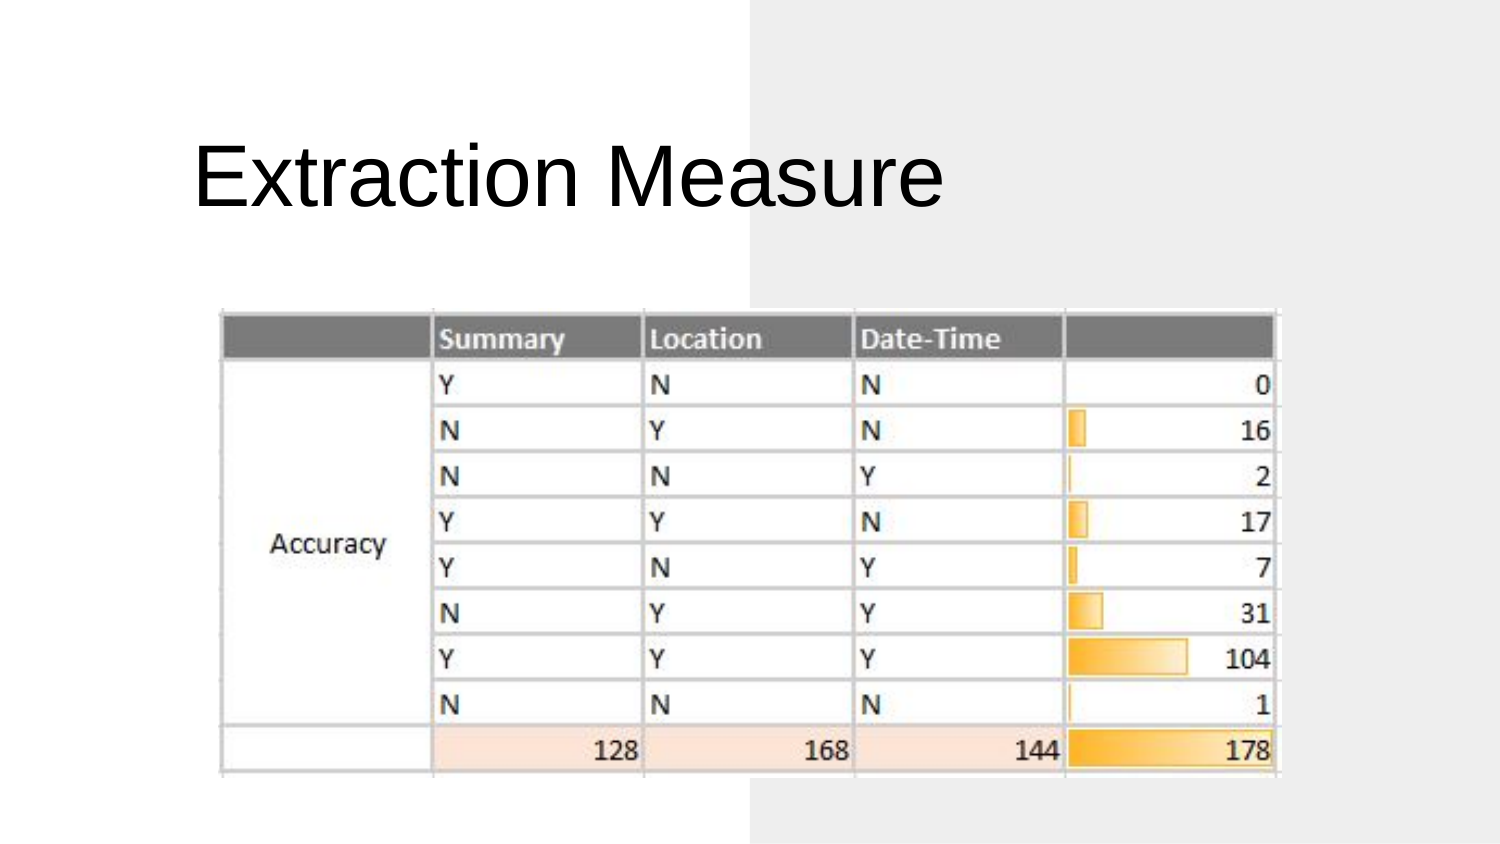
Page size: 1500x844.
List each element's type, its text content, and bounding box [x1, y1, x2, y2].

picture [218, 308, 1282, 778]
title Extraction Measure [38, 33, 1102, 309]
